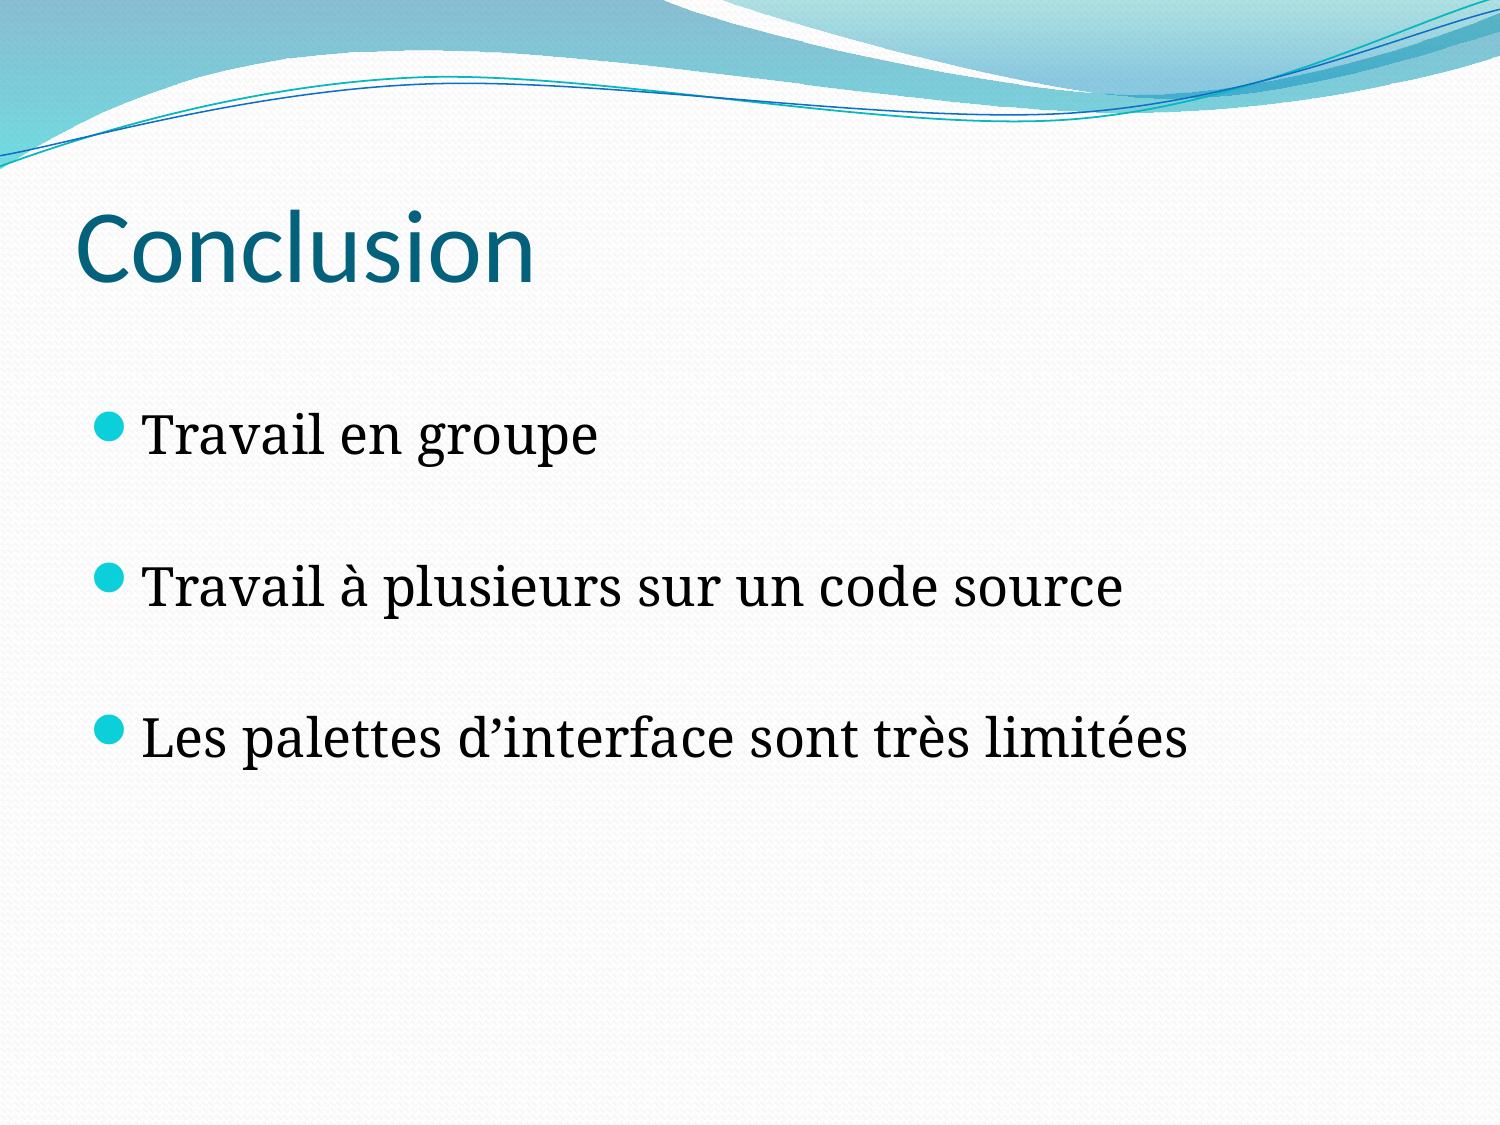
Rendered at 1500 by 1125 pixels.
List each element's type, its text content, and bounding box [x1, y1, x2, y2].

list Travail en groupe Travail à plusieurs sur un code source Les palettes d’interface sont très limitées [75, 317, 1425, 1038]
title Conclusion [75, 115, 1425, 303]
